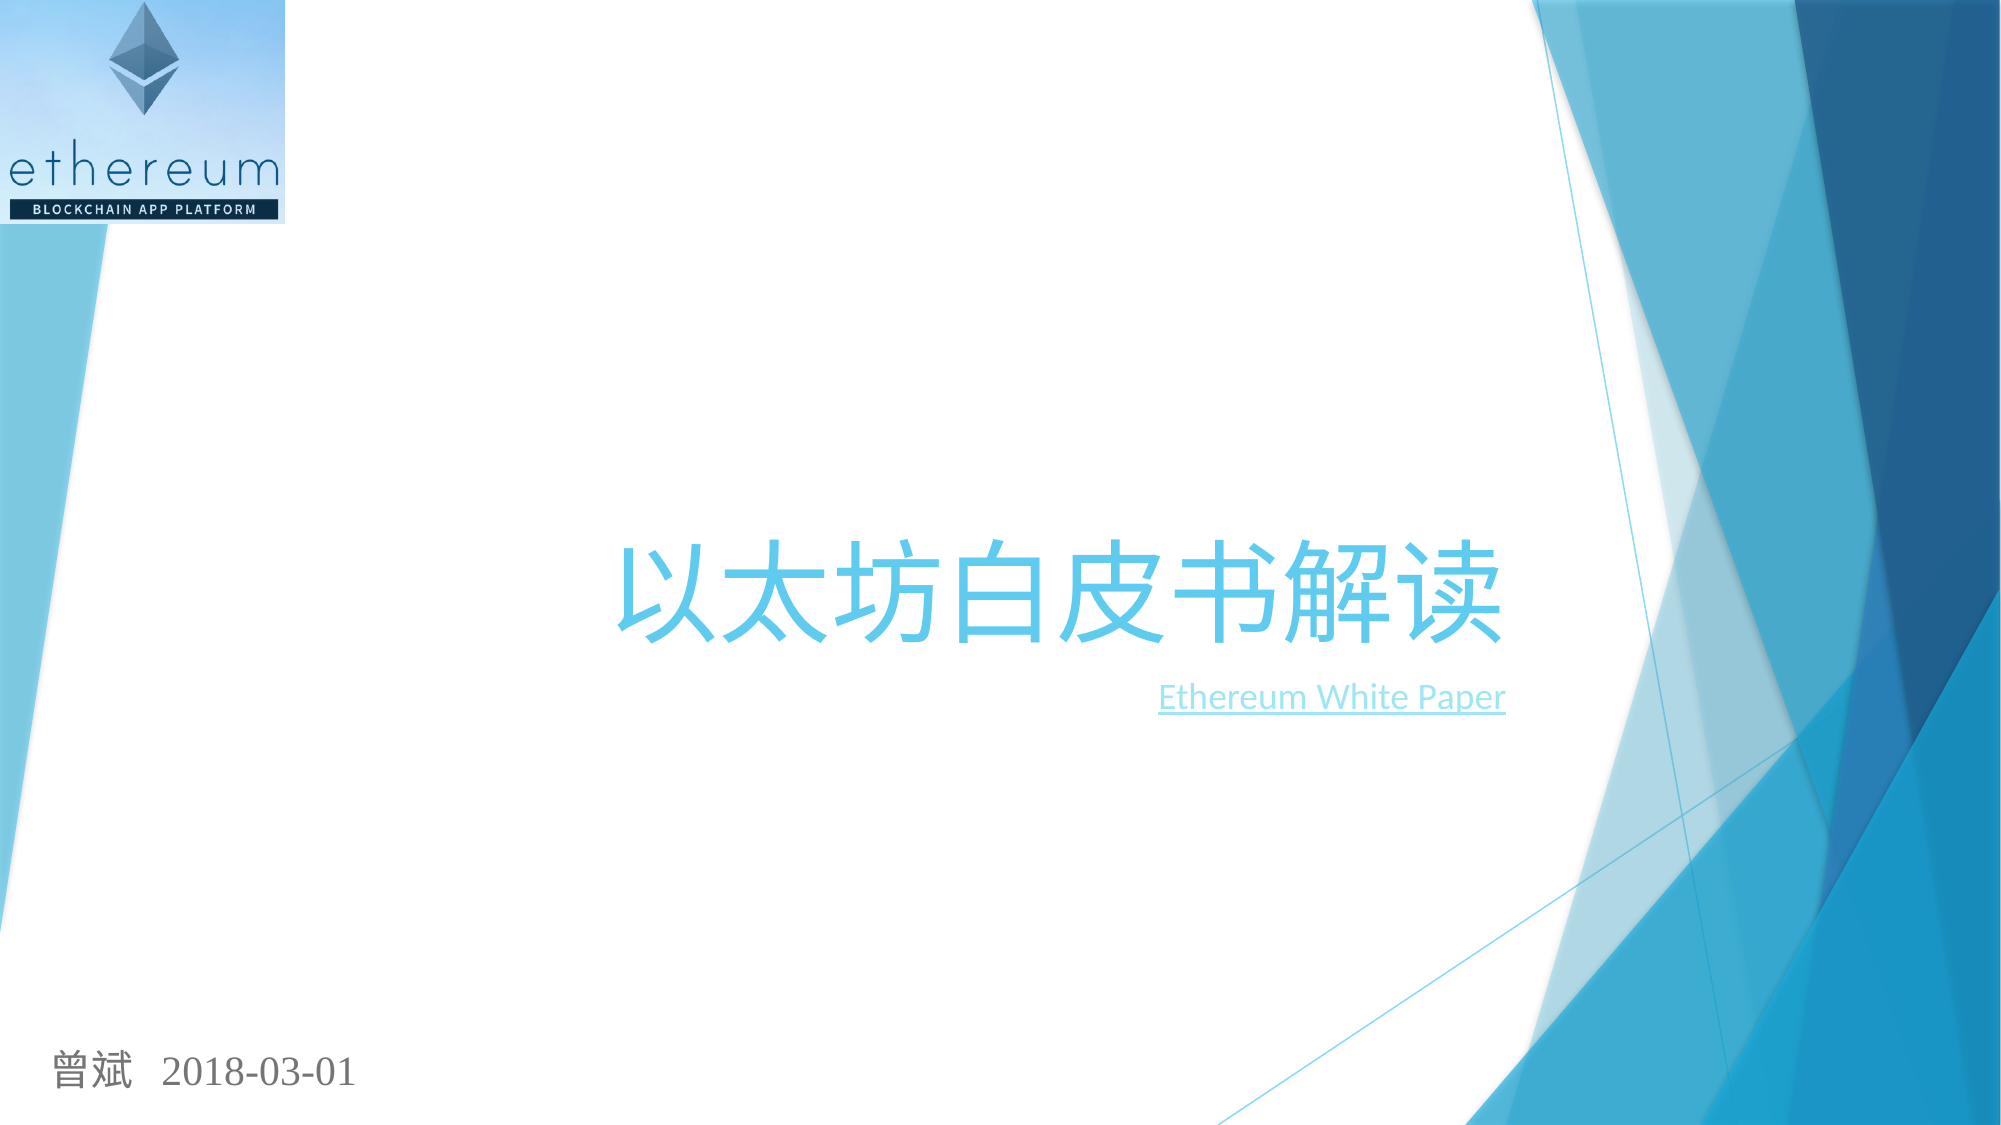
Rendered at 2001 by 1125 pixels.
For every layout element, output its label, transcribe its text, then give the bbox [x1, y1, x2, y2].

subtitle Ethereum White Paper [247, 664, 1522, 845]
picture [0, 0, 285, 225]
text_box 曾斌 2018-03-01 [34, 1036, 373, 1102]
title 以太坊白皮书解读 [247, 394, 1522, 664]
